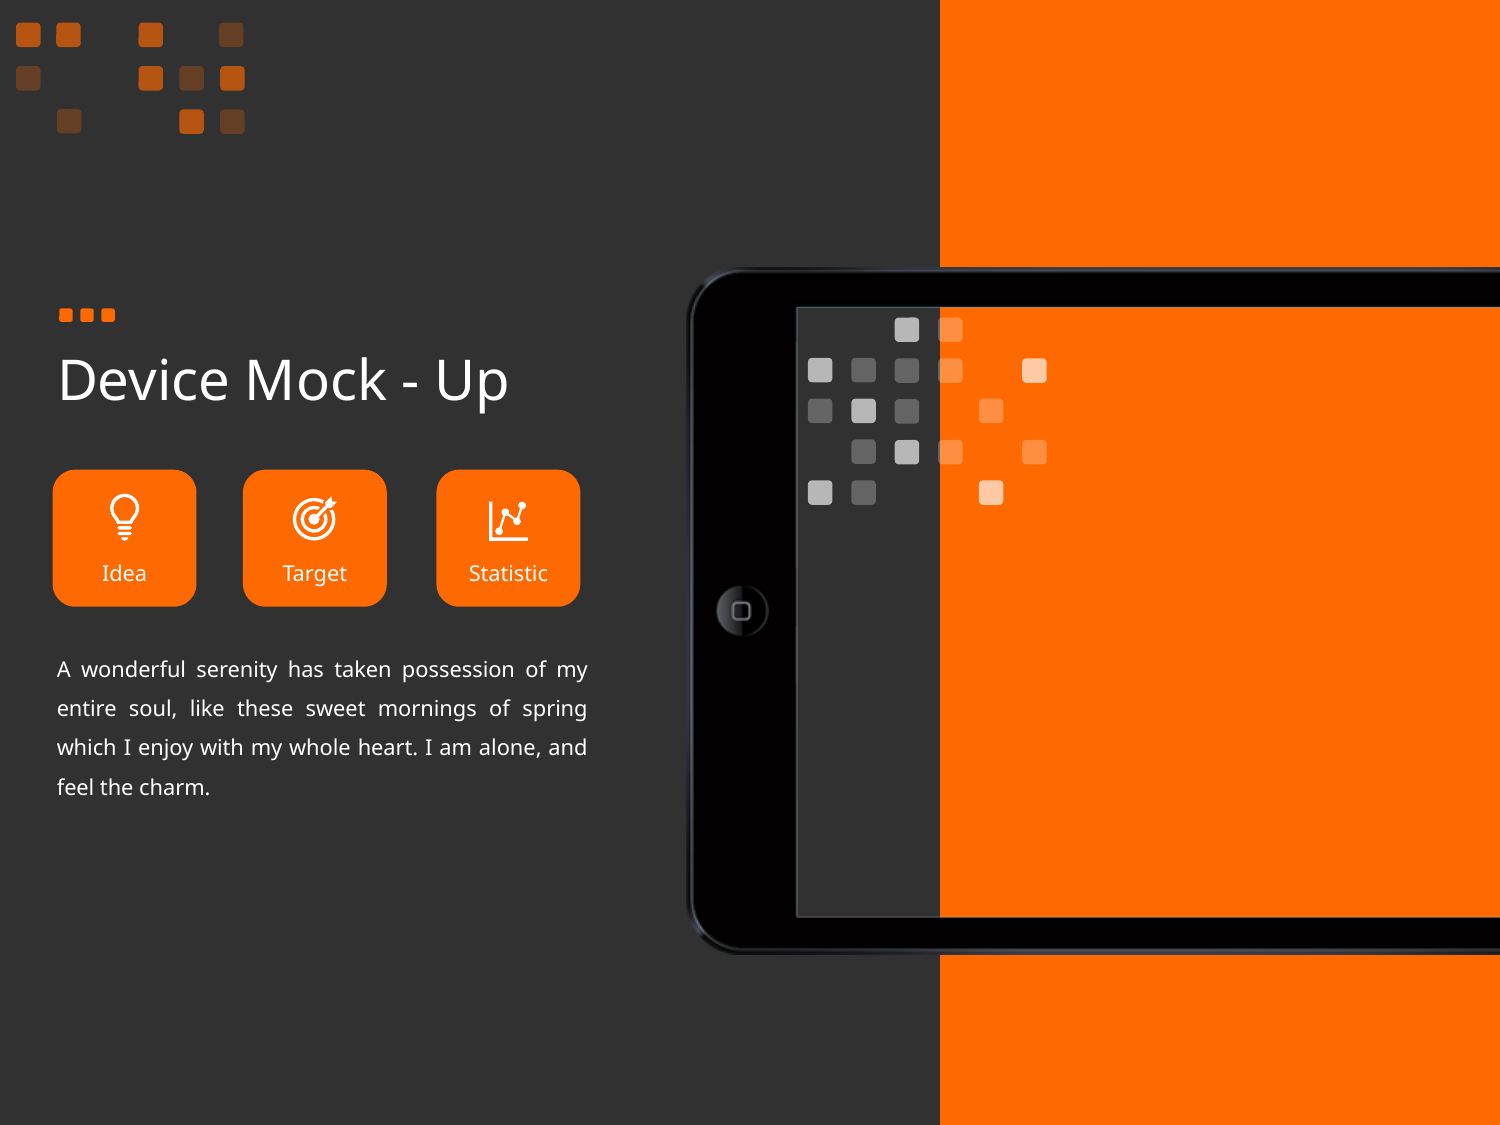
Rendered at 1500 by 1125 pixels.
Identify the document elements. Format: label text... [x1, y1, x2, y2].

text_box [53, 593, 196, 608]
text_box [15, 22, 245, 134]
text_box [292, 496, 338, 541]
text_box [807, 317, 1047, 505]
text_box [939, 0, 1500, 267]
text_box [437, 593, 580, 608]
text_box Statistic [425, 551, 591, 593]
text_box Idea [42, 551, 208, 593]
text_box [51, 468, 198, 551]
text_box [489, 501, 528, 541]
title Device Mock - Up [42, 301, 686, 465]
text_box A wonderful serenity has taken possession of my entire soul, like these sweet mornings of spring which I enjoy with my whole heart. I am alone, and feel the charm. [42, 634, 604, 807]
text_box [59, 308, 115, 322]
text_box [435, 468, 582, 551]
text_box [110, 493, 140, 541]
text_box [241, 468, 388, 551]
text_box Target [232, 551, 398, 593]
text_box [243, 593, 387, 608]
picture [686, 267, 1500, 956]
text_box [939, 956, 1500, 1125]
